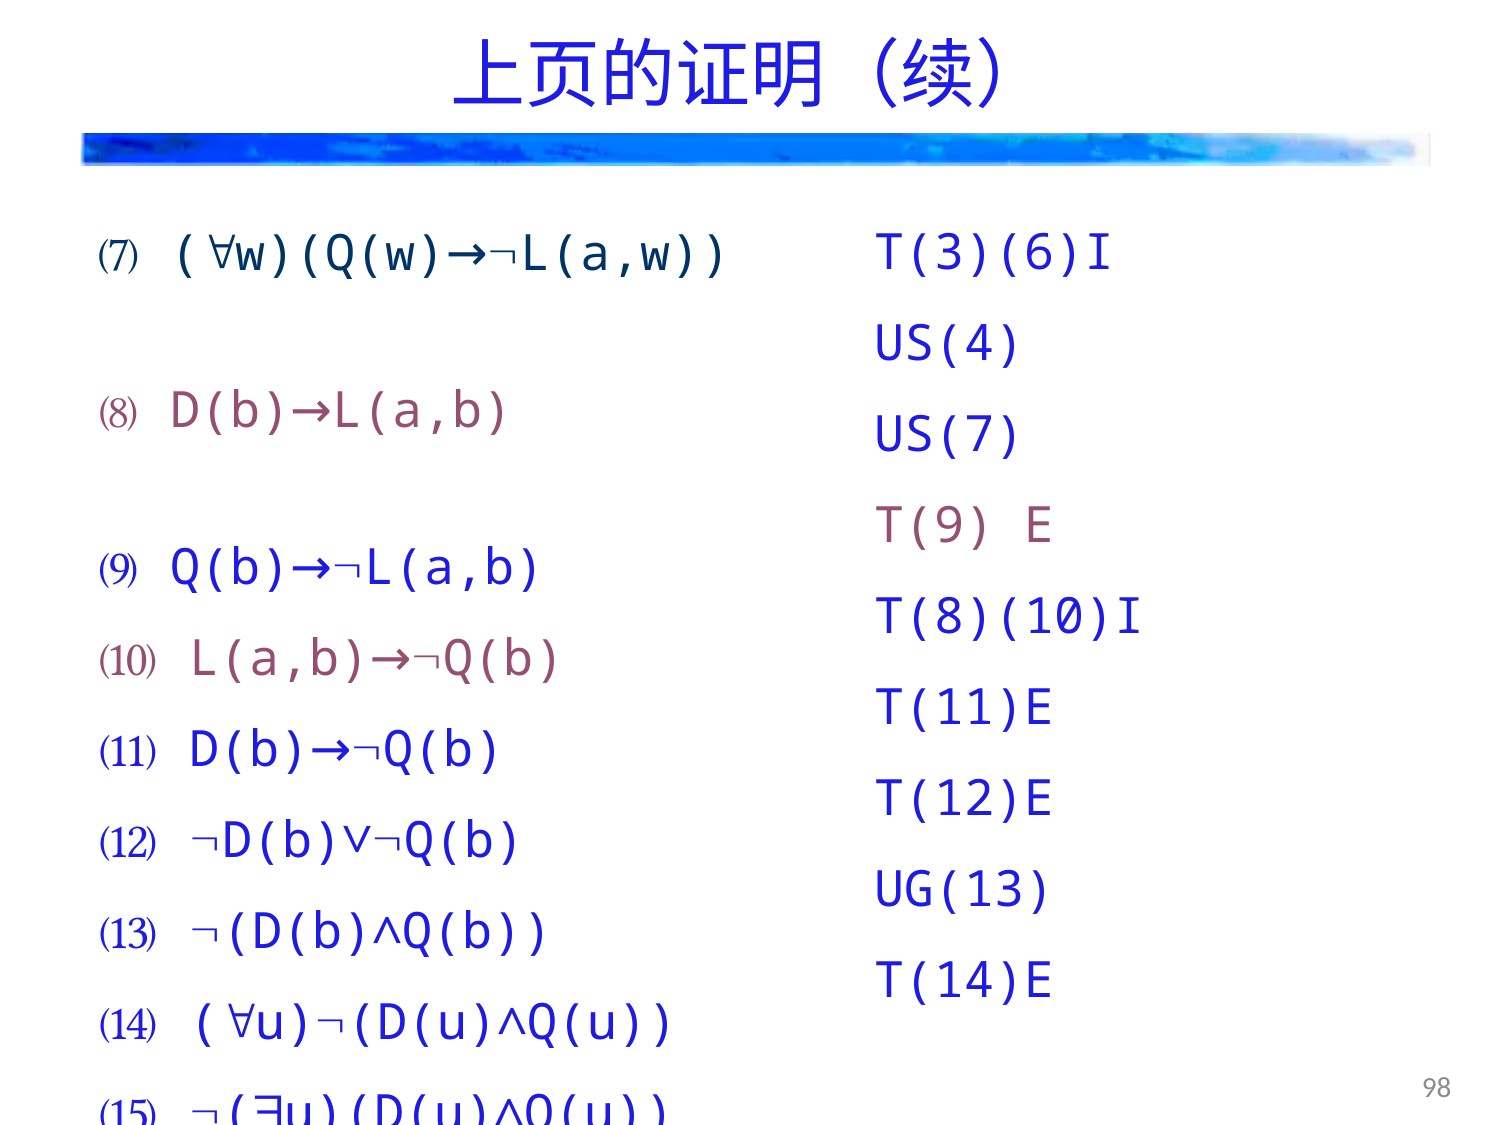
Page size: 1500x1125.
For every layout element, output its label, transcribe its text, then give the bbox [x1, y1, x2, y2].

picture [80, 133, 1431, 166]
title 上页的证明（续） [102, 17, 1398, 137]
text_box T(3)(6)I US(4) US(7) T(9) E T(8)(10)I T(11)E T(12)E UG(13) T(14)E [859, 204, 1161, 1018]
list ⑺ (w)(Q(w)→L(a,w)) ⑻ D(b)→L(a,b) ⑼ Q(b)→L(a,b) ⑽ L(a,b)→Q(b) ⑾ D(b)→Q(b) ⑿ D(b)∨Q(b) ⒀ (D(b)∧Q(b)) ⒁ (u)(D(u)∧Q(u)) ⒂ (u)(D(u)∧Q(u)) [82, 206, 859, 1014]
slide_number 98 [1341, 1056, 1467, 1117]
